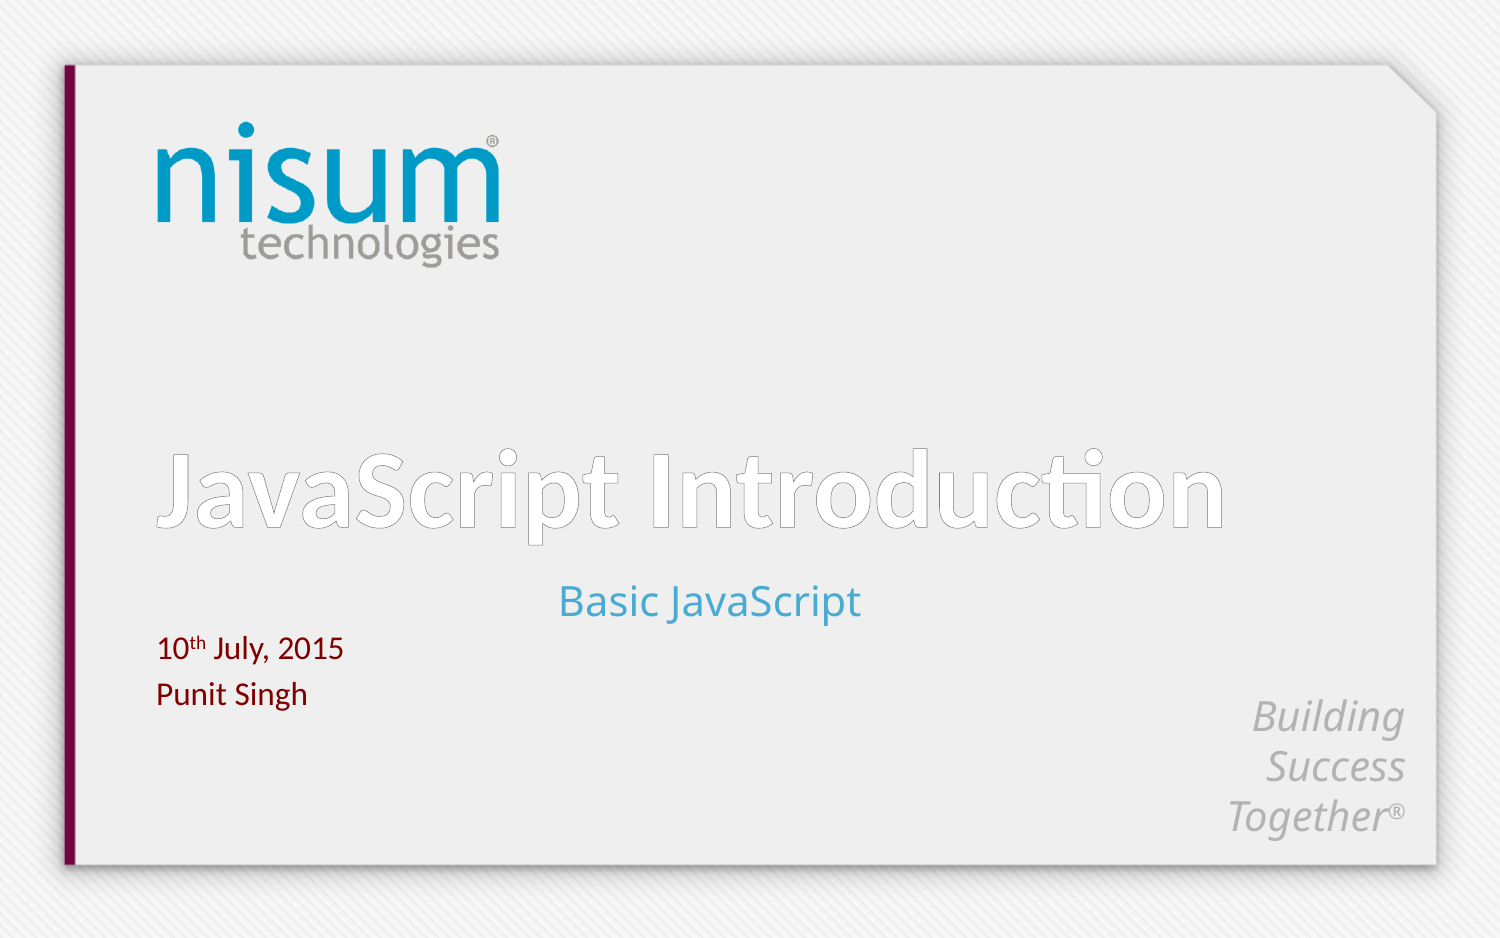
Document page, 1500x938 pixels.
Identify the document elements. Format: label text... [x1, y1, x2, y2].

list Basic JavaScript [331, 567, 1089, 670]
list 10th July, 2015 Punit Singh [141, 618, 528, 730]
text_box JavaScript Introduction [141, 407, 1338, 558]
picture [0, 0, 1500, 938]
